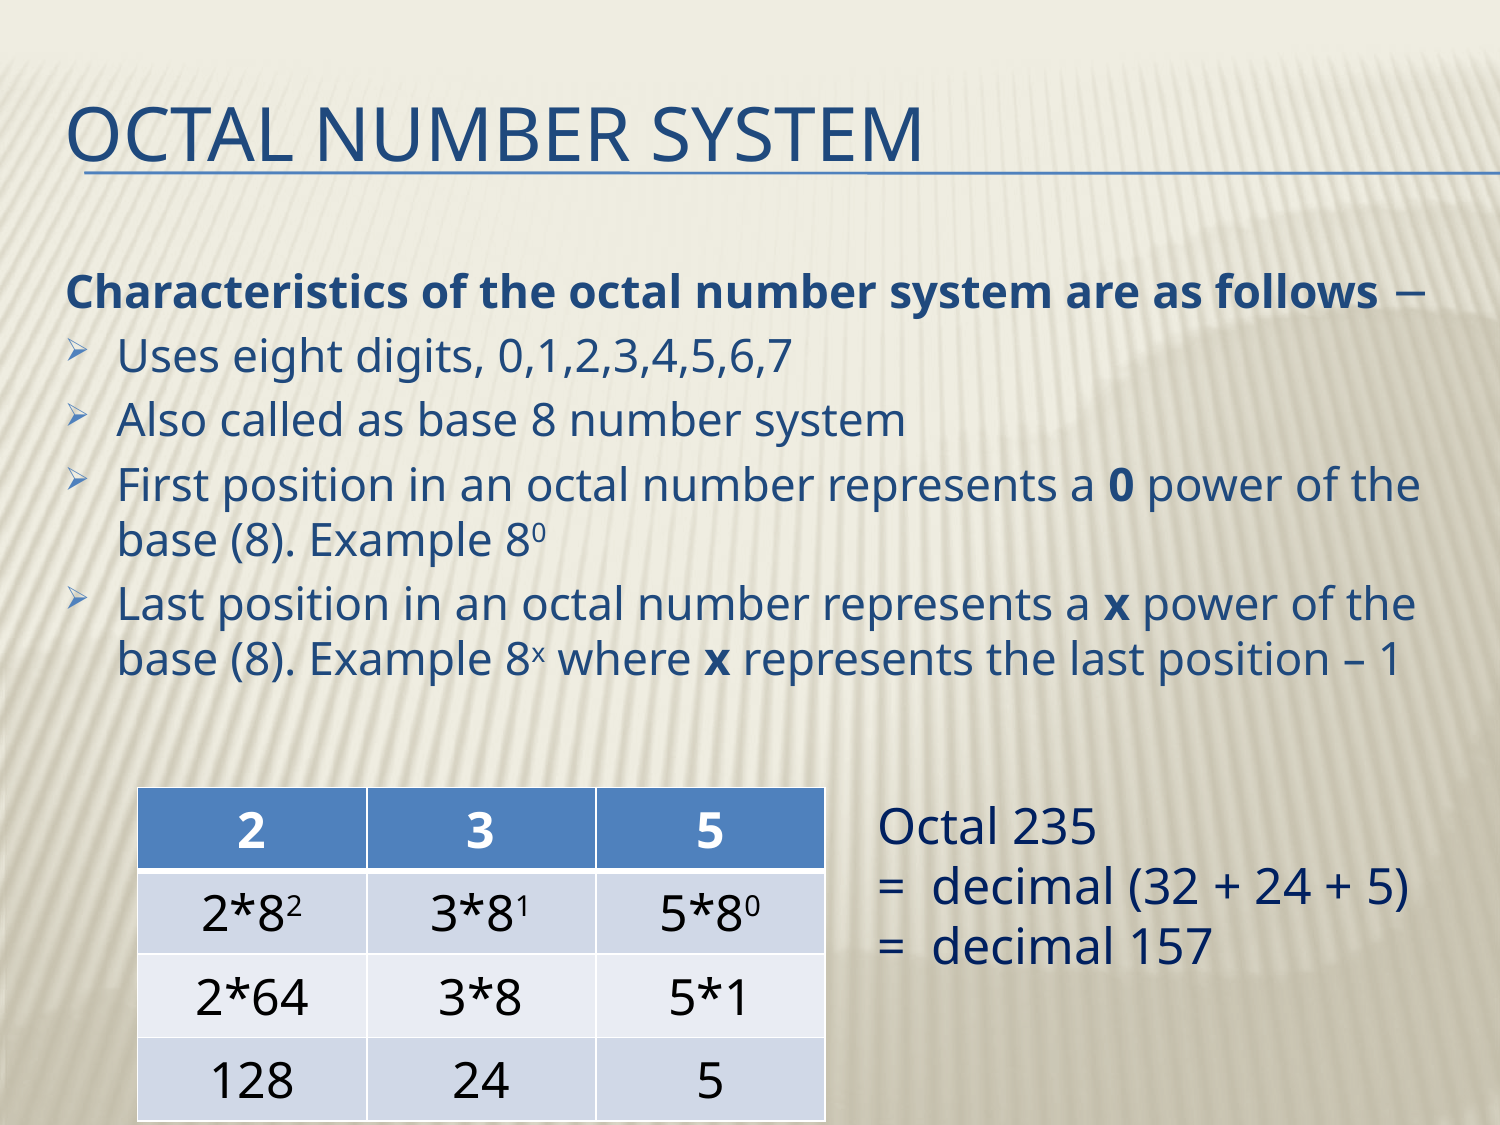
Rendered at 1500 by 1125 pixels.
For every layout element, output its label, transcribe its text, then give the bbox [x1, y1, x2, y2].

table_cell 5 [597, 1038, 824, 1120]
list Characteristics of the octal number system are as follows − Uses eight digits, 0,1,2,3,4,5,6,7 Also called as base 8 number system First position in an octal number represents a 0 power of the base (8). Example 80 Last position in an octal number represents a x power of the base (8). Example 8x where x represents the last position – 1 [50, 254, 1475, 763]
text_box Octal 235 = decimal (32 + 24 + 5) = decimal 157 [862, 787, 1500, 983]
table_cell 3*81 [368, 874, 595, 953]
table_cell 5*1 [597, 955, 824, 1037]
table_header 5 [597, 788, 824, 868]
table_cell 5*80 [597, 874, 824, 953]
table_cell 24 [368, 1038, 595, 1120]
table_header 3 [368, 788, 595, 868]
table_header 2 [138, 788, 366, 868]
table_cell 128 [138, 1038, 366, 1120]
table_cell 3*8 [368, 955, 595, 1037]
title octal number SYSTEM [50, 50, 1475, 213]
table_cell 2*82 [138, 874, 366, 953]
table_cell 2*64 [138, 955, 366, 1037]
